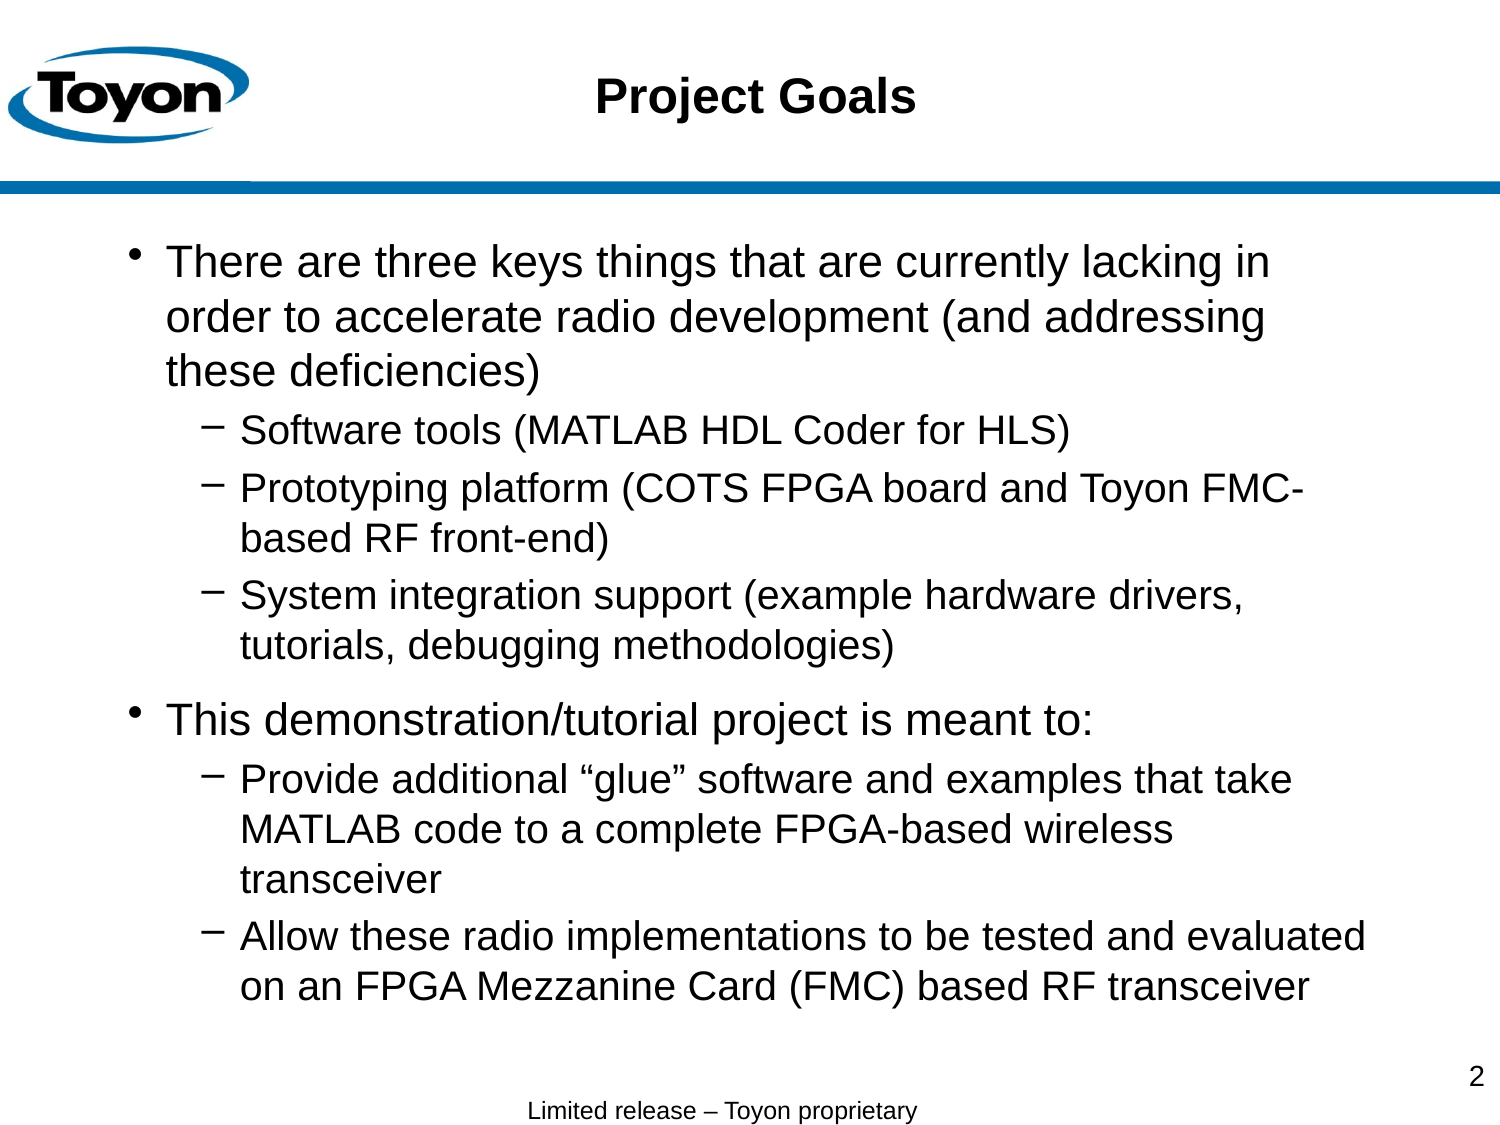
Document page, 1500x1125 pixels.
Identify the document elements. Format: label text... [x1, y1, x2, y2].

title Project Goals [287, 0, 1226, 188]
slide_number 2 [1187, 1049, 1500, 1125]
list There are three keys things that are currently lacking in order to accelerate radio development (and addressing these deficiencies) Software tools (MATLAB HDL Coder for HLS) Prototyping platform (COTS FPGA board and Toyon FMC-based RF front-end) System integration support (example hardware drivers, tutorials, debugging methodologies) This demonstration/tutorial project is meant to: Provide additional “glue” software and examples that take MATLAB code to a complete FPGA-based wireless transceiver Allow these radio implementations to be tested and evaluated on an FPGA Mezzanine Card (FMC) based RF transceiver [112, 224, 1388, 1076]
picture [0, 37, 257, 150]
